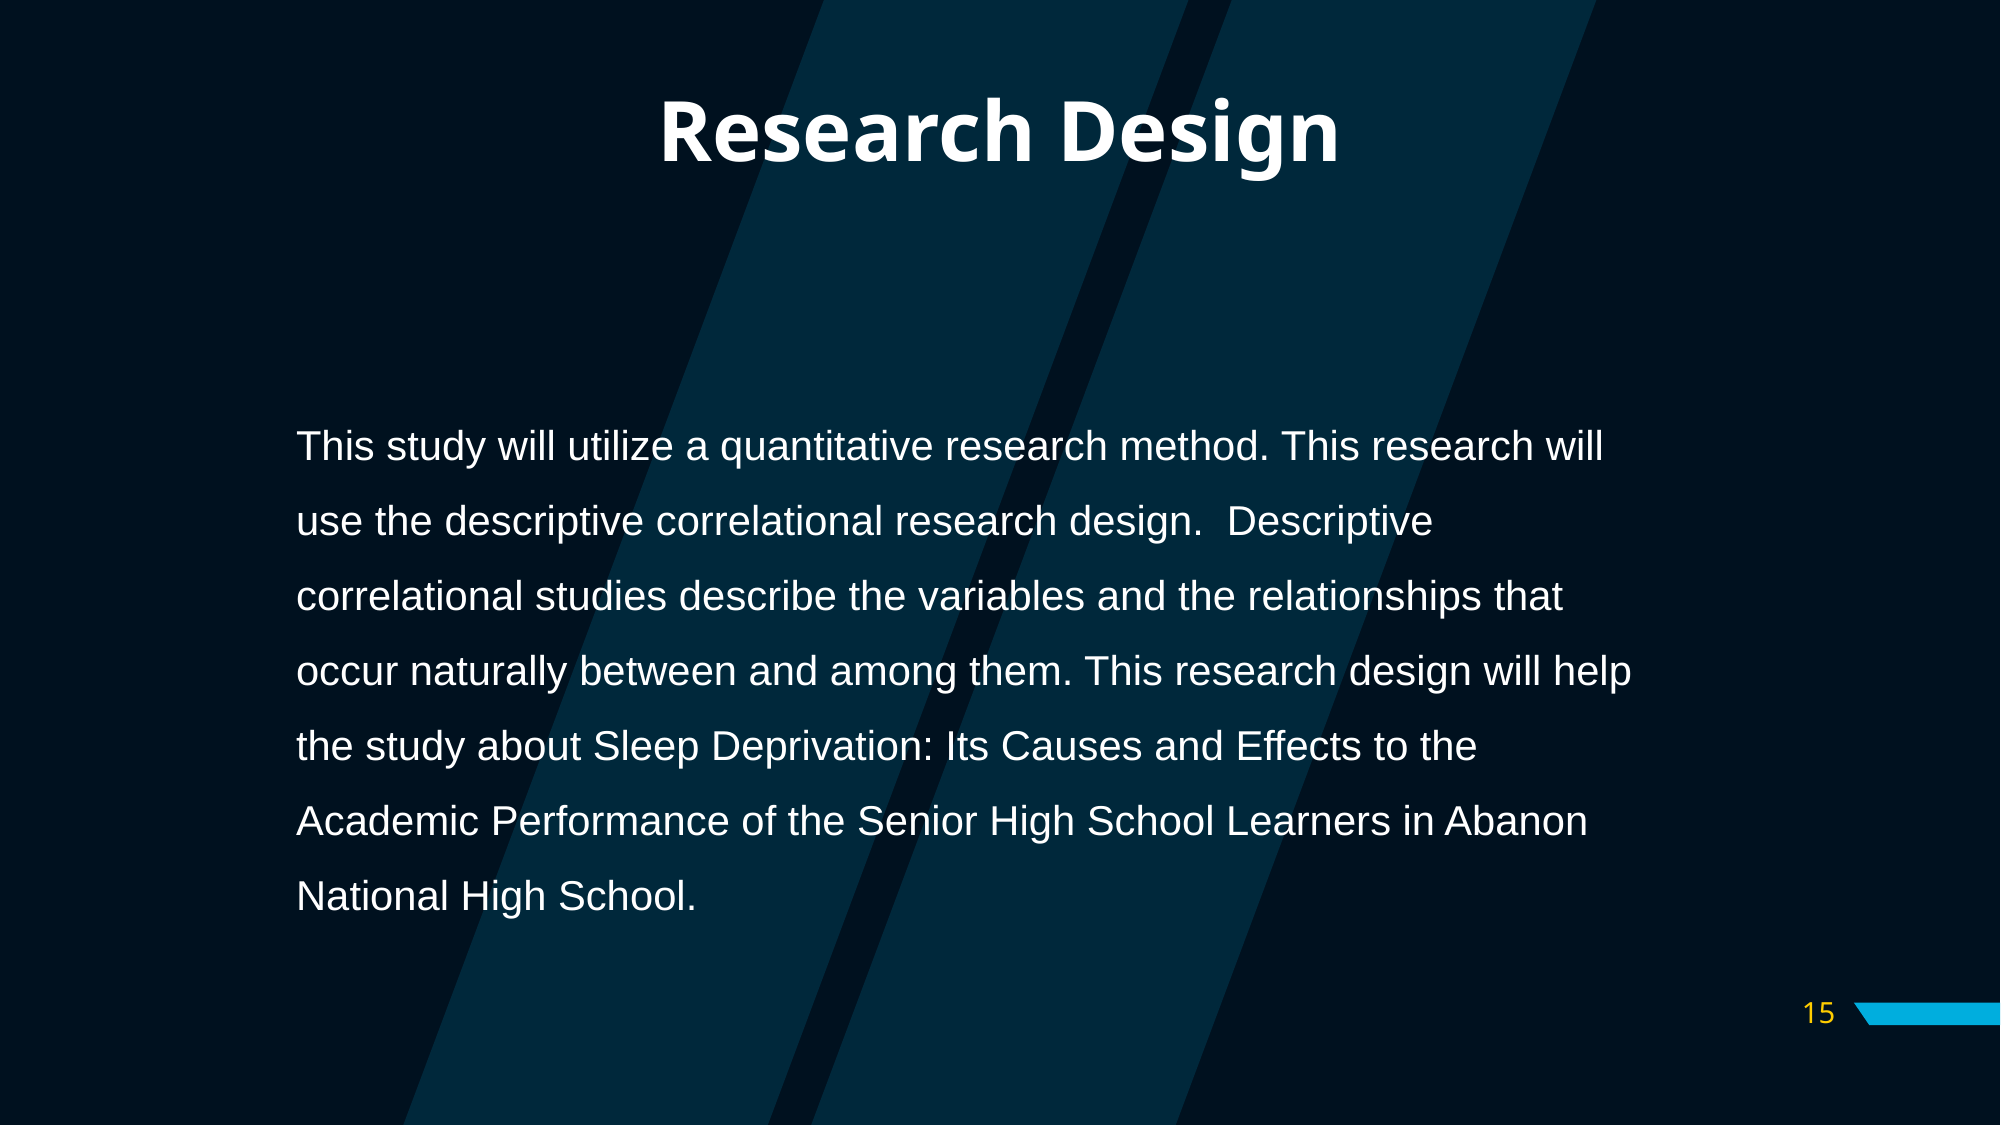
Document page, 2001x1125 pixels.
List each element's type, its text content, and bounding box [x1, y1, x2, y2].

text_box This study will utilize a quantitative research method. This research will use the descriptive correlational research design. Descriptive correlational studies describe the variables and the relationships that occur naturally between and among them. This research design will help the study about Sleep Deprivation: Its Causes and Effects to the Academic Performance of the Senior High School Learners in Abanon National High School. [281, 386, 1686, 926]
slide_number 15 [1760, 984, 1851, 1045]
title Research Design [137, 25, 1863, 244]
